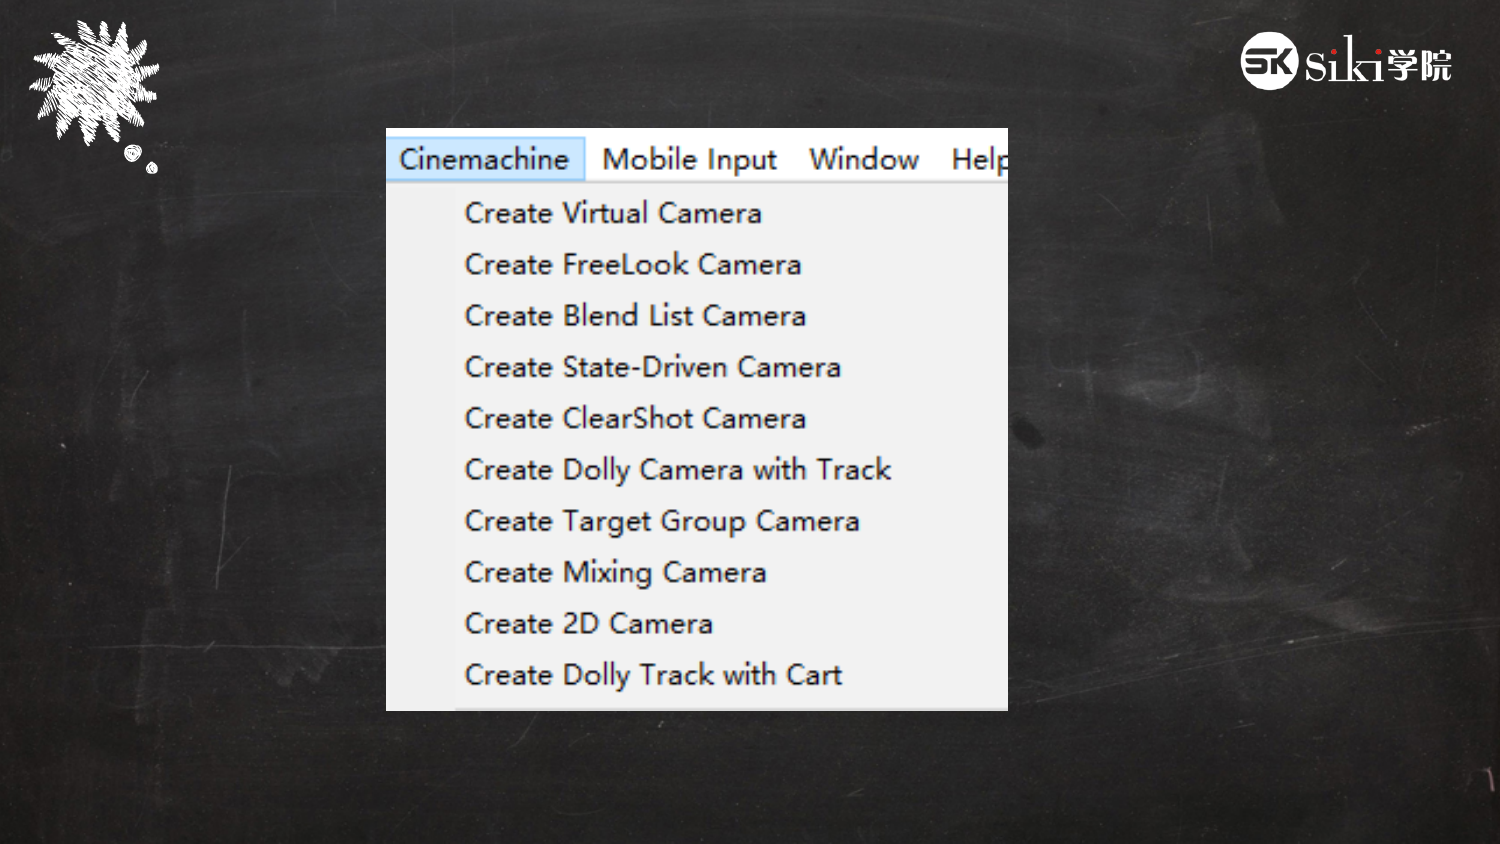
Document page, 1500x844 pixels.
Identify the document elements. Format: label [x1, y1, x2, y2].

picture [0, 0, 1500, 844]
text_box [29, 19, 160, 174]
